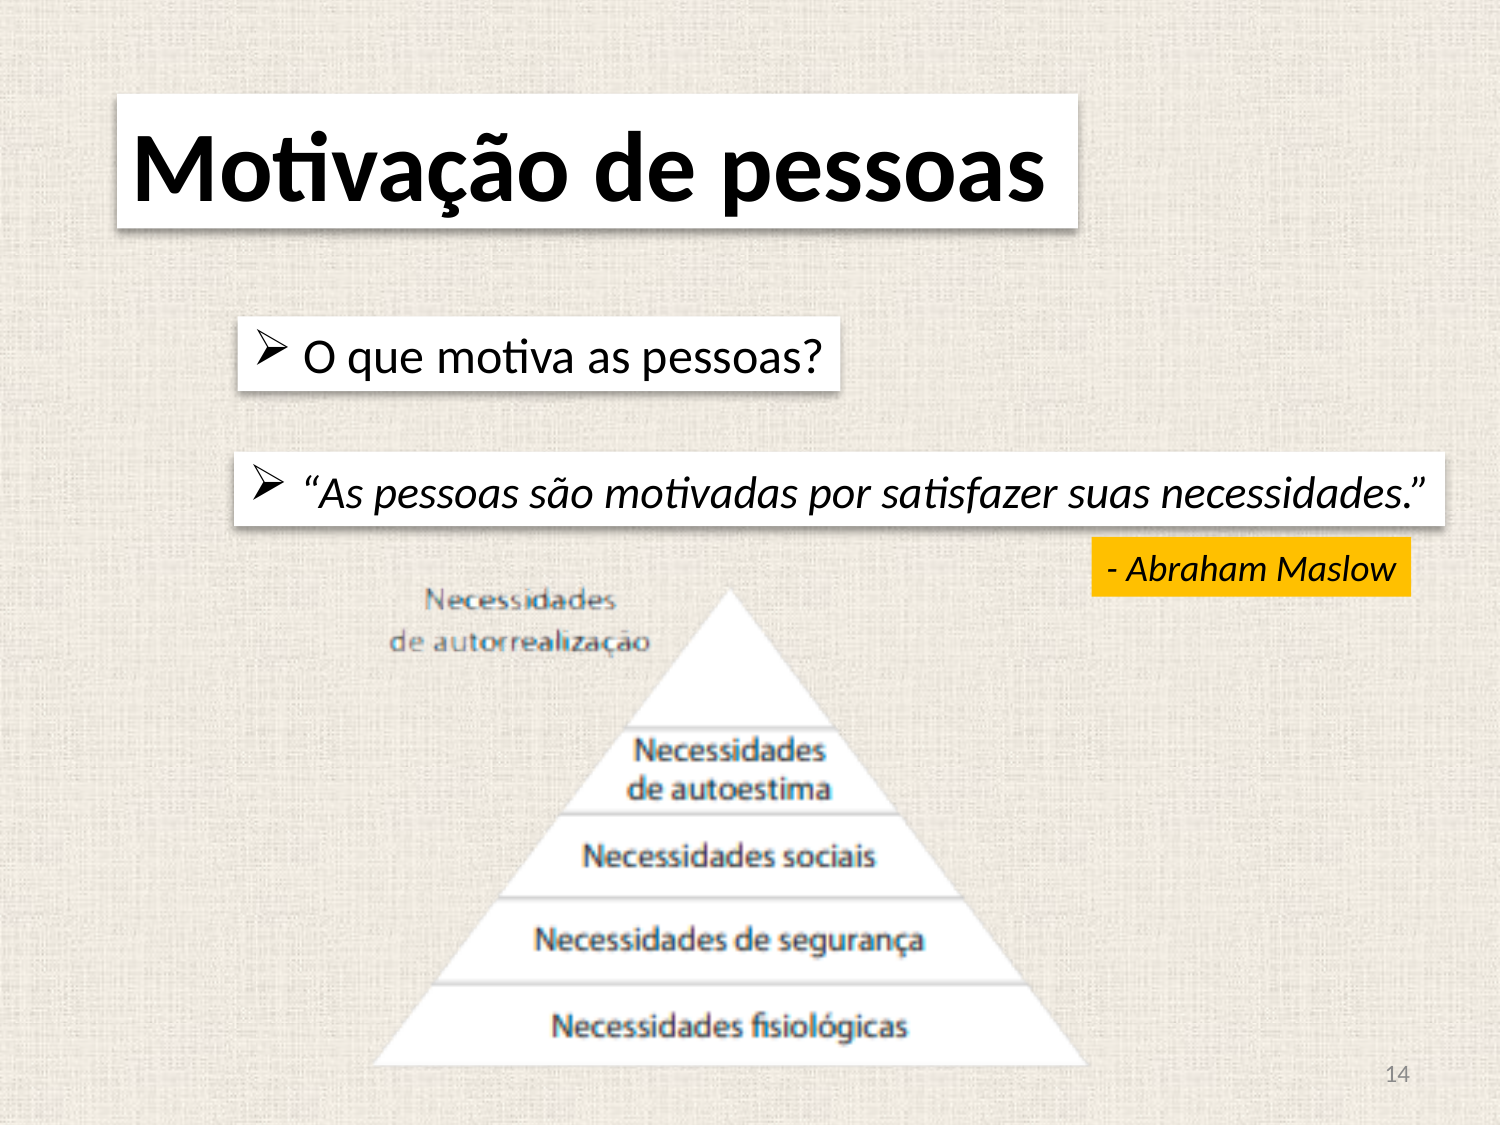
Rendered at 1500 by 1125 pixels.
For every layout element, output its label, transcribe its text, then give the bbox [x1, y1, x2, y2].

picture [327, 538, 1107, 1091]
slide_number 14 [1074, 1042, 1425, 1103]
text_box “As pessoas são motivadas por satisfazer suas necessidades.” [234, 451, 1446, 527]
text_box Motivação de pessoas [117, 93, 1078, 229]
text_box - Abraham Maslow [1091, 536, 1412, 597]
text_box O que motiva as pessoas? [237, 316, 841, 392]
